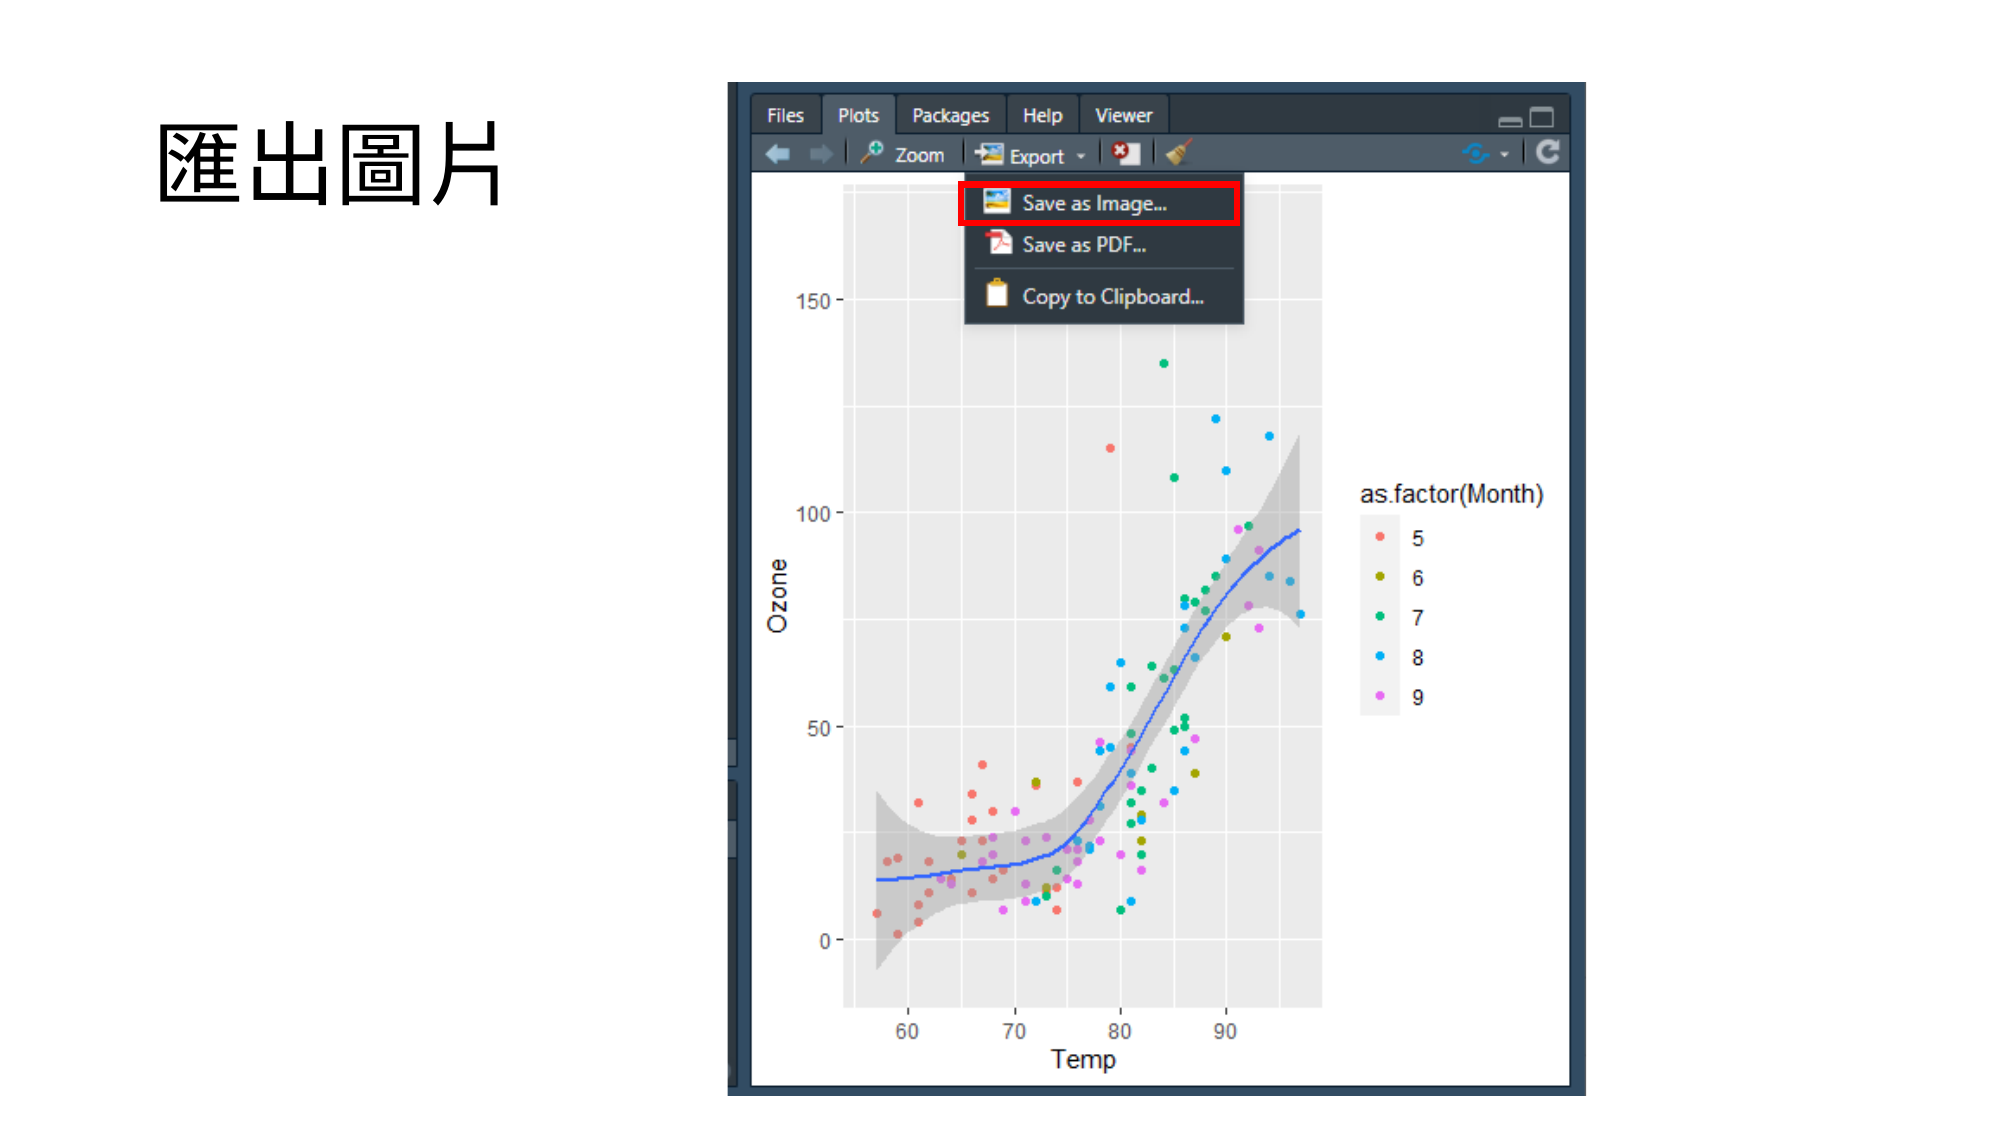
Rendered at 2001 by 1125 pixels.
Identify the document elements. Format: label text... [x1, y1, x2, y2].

title 匯出圖片 [137, 59, 1863, 278]
picture [727, 82, 1587, 1096]
